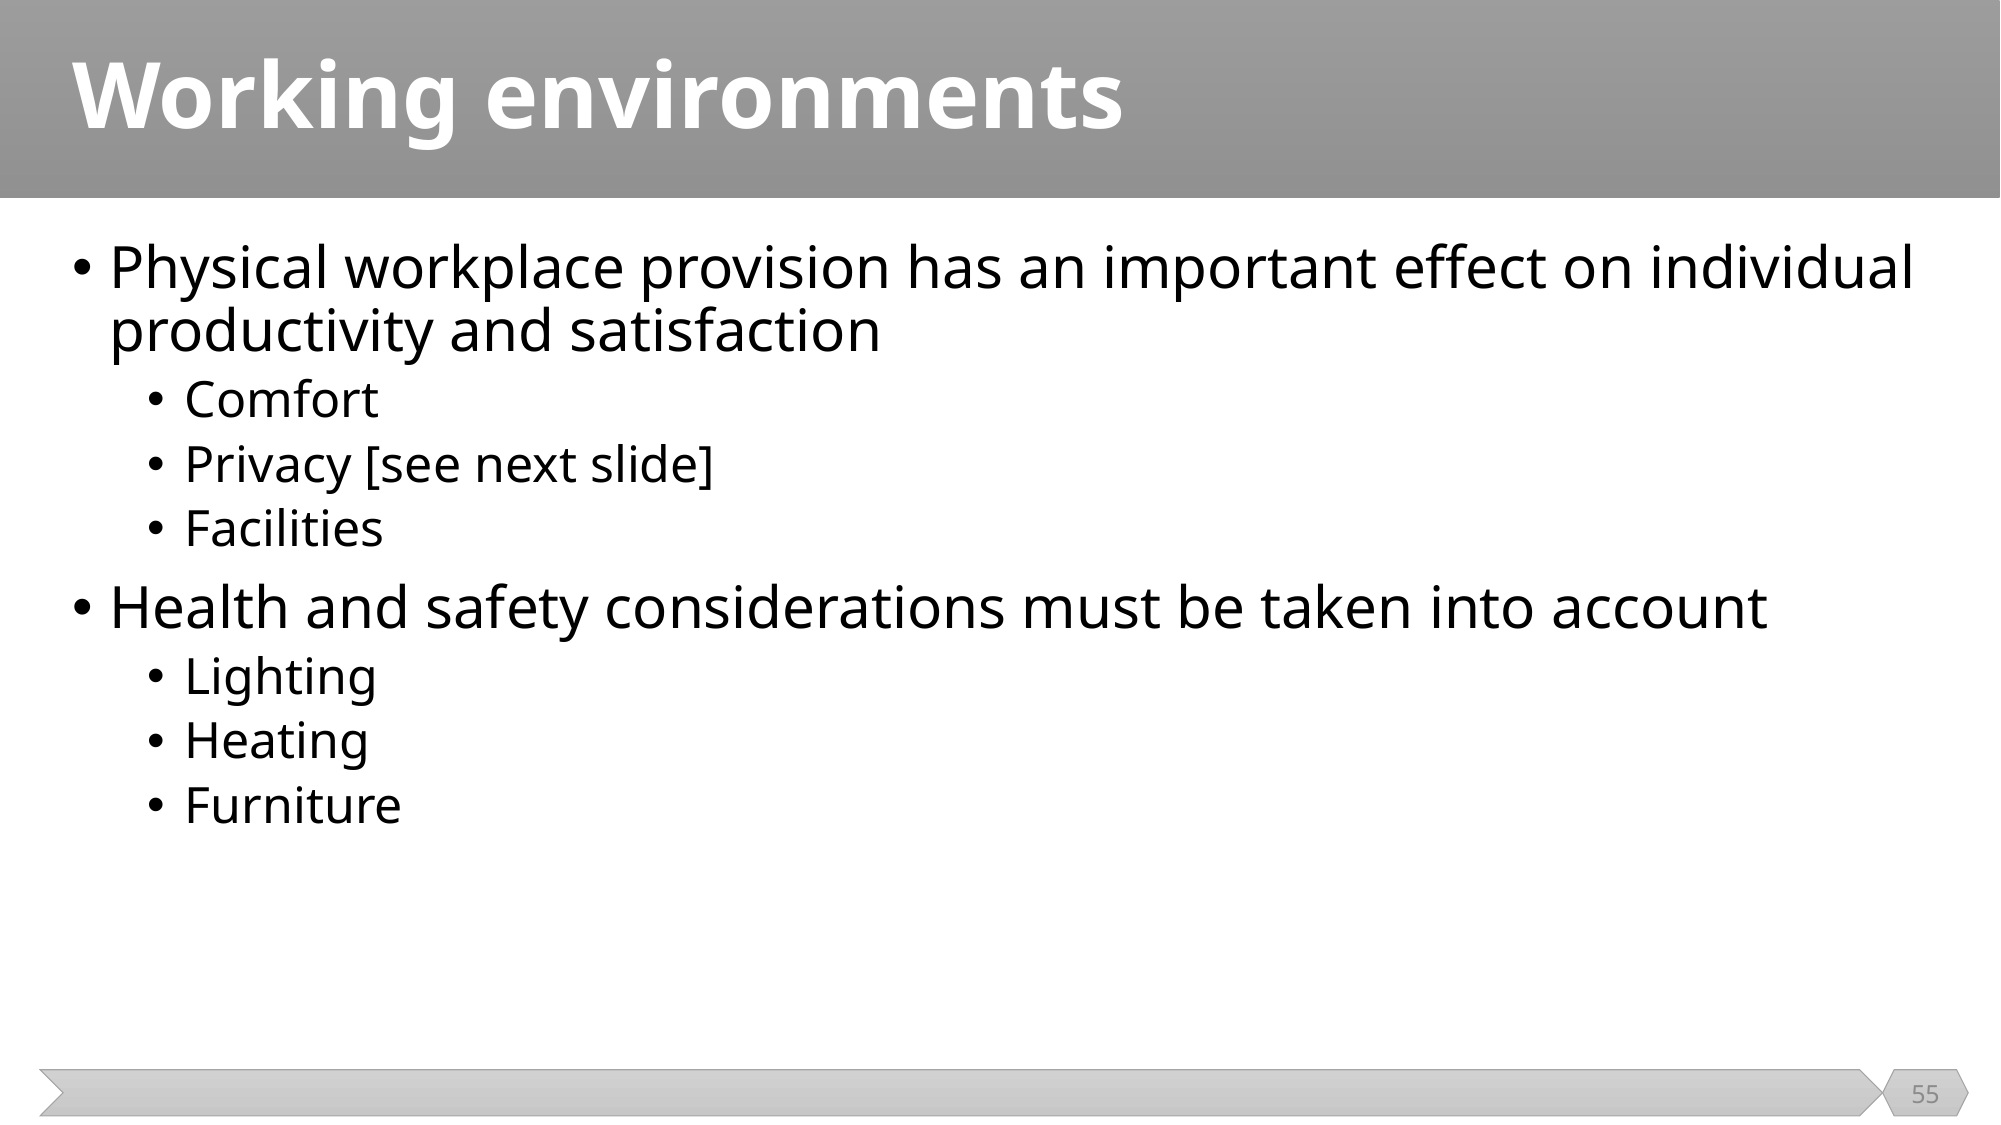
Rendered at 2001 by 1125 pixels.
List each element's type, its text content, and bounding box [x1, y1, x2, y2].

slide_number 55 [1882, 1065, 1969, 1125]
list Physical workplace provision has an important effect on individual productivity and satisfaction Comfort Privacy [see next slide] Facilities Health and safety considerations must be taken into account Lighting Heating Furniture [56, 230, 1969, 1010]
title Working environments [56, 0, 1969, 199]
